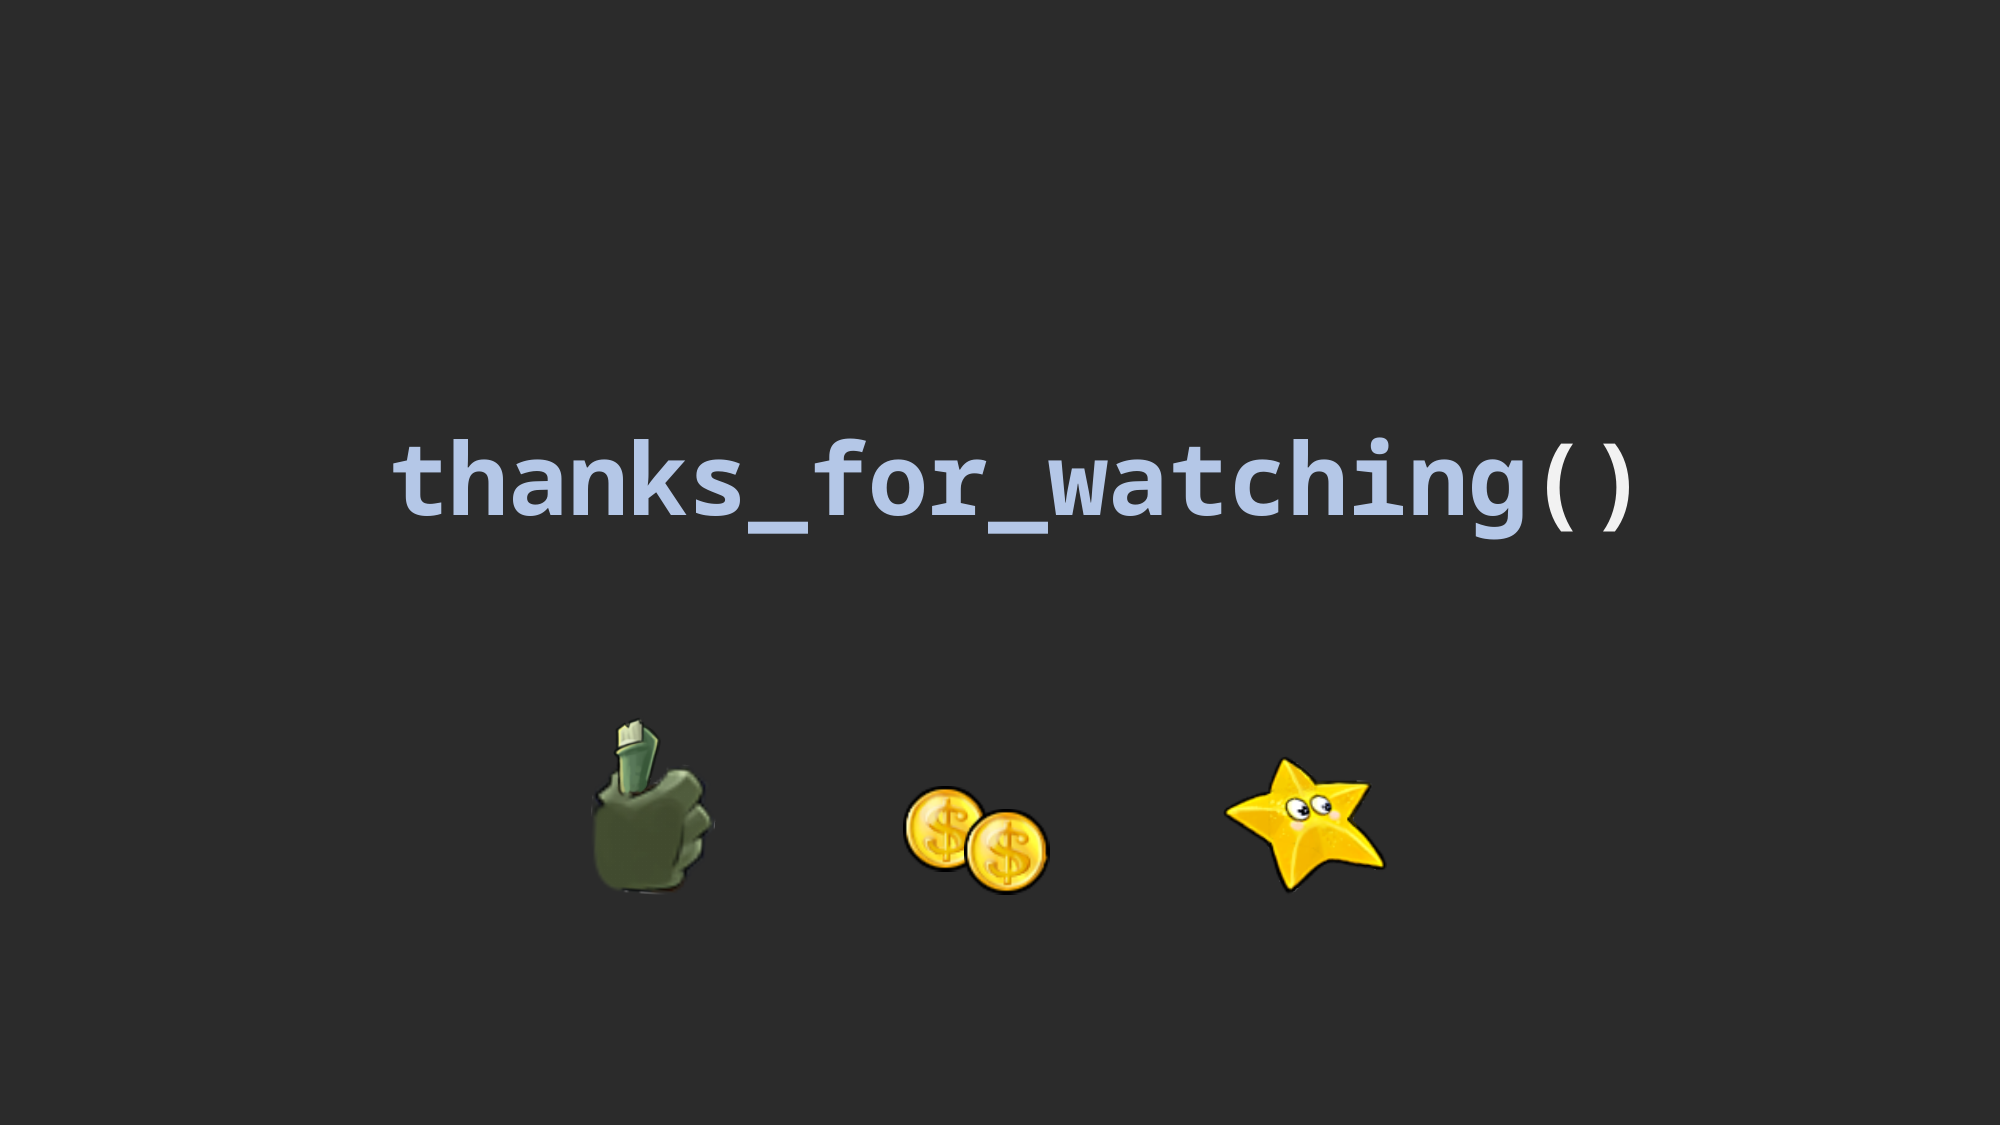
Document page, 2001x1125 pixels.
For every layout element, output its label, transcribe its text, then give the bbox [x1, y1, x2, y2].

picture [1223, 756, 1387, 895]
picture [585, 716, 718, 899]
picture [903, 786, 1050, 895]
text_box thanks_for_watching() [374, 408, 1980, 544]
